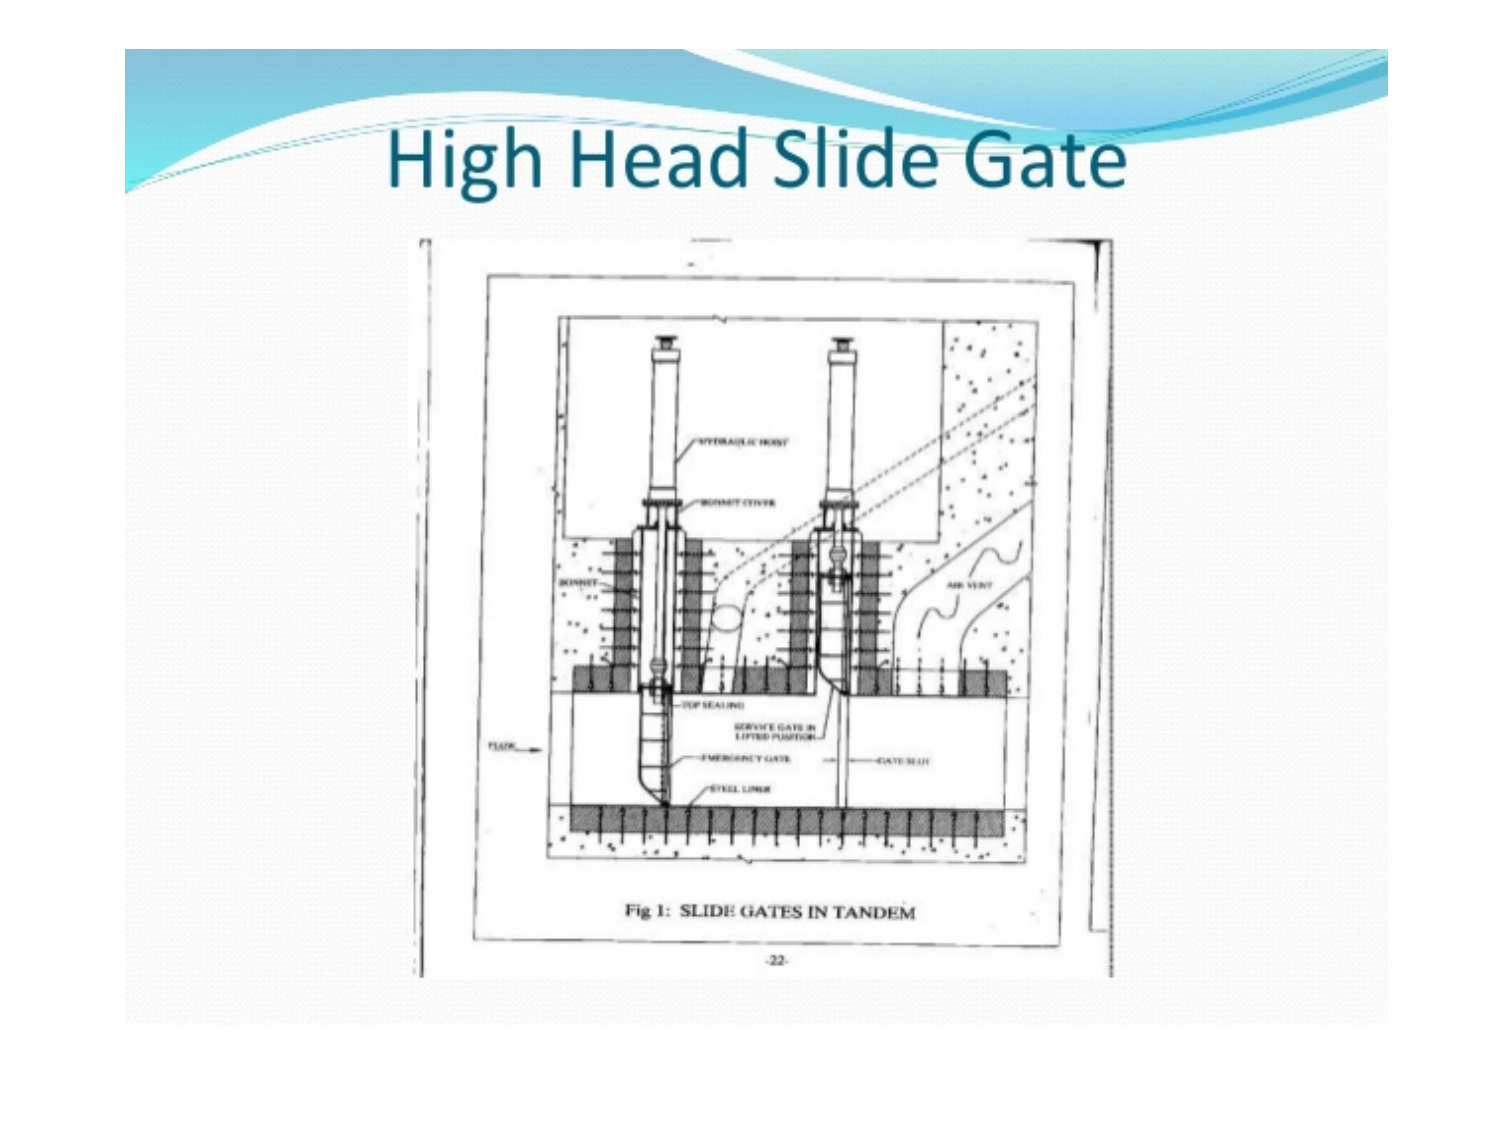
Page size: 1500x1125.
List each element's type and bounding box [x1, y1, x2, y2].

list [124, 49, 1388, 1026]
